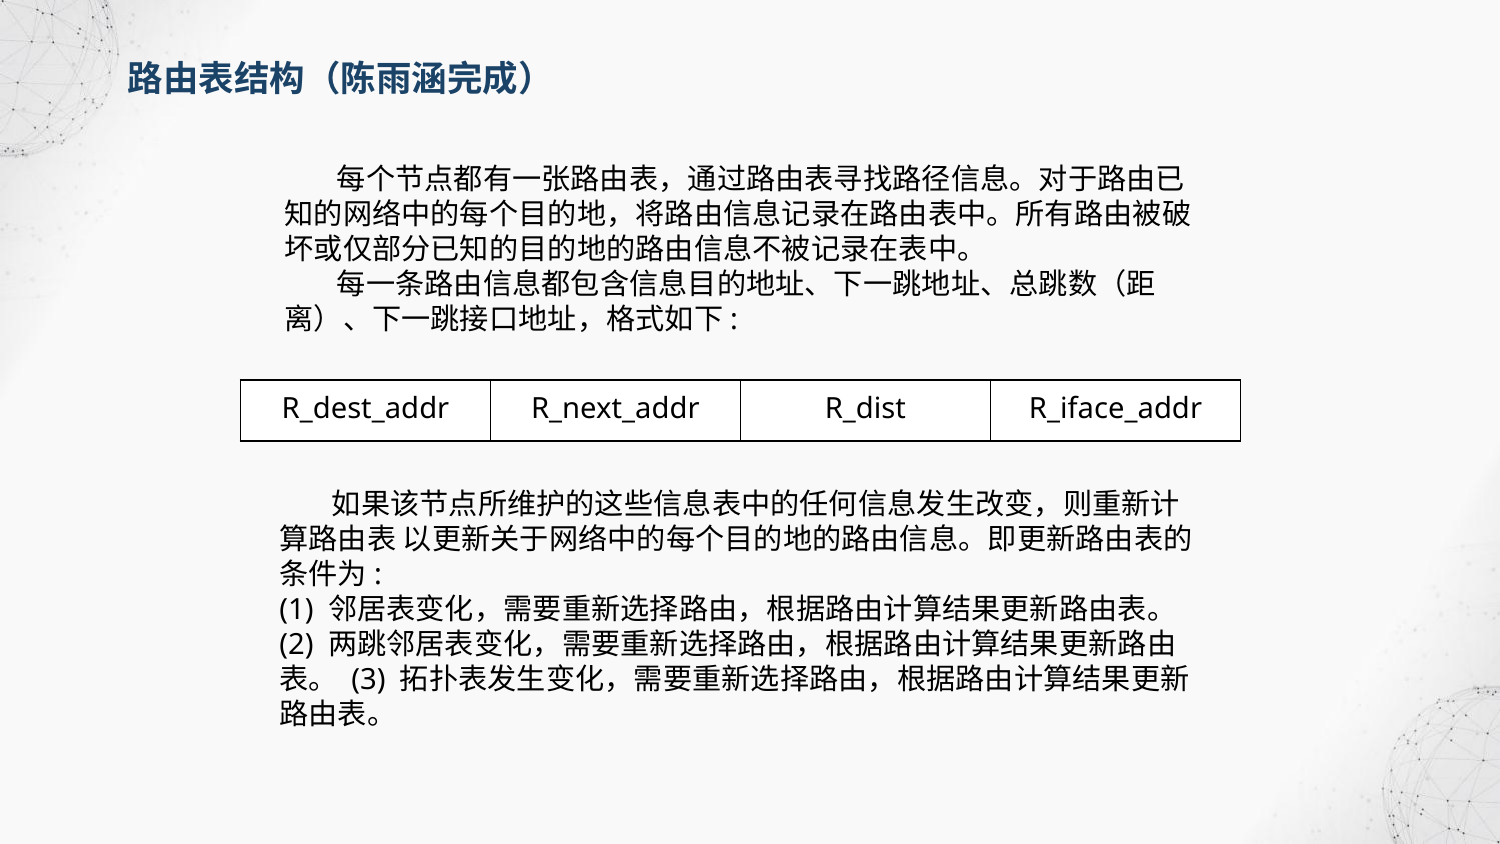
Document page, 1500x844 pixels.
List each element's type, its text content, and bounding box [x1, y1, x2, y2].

table_header R_next_addr [491, 381, 740, 440]
picture [0, 0, 1500, 844]
table_header R_dist [741, 381, 990, 440]
table_header R_dest_addr [241, 381, 490, 440]
text_box 路由表结构（陈雨涵完成） [116, 50, 630, 147]
table_header R_iface_addr [991, 381, 1240, 440]
text_box 每个节点都有一张路由表，通过路由表寻找路径信息。对于路由已知的网络中的每个目的地，将路由信息记录在路由表中。所有路由被破坏或仅部分已知的目的地的路由信息不被记录在表中。 每一条路由信息都包含信息目的地址、下一跳地址、总跳数（距离）、下一跳接口地址，格式如下: [269, 153, 1212, 378]
text_box 如果该节点所维护的这些信息表中的任何信息发生改变，则重新计算路由表 以更新关于网络中的每个目的地的路由信息。即更新路由表的条件为: (1) 邻居表变化，需要重新选择路由，根据路由计算结果更新路由表。 (2) 两跳邻居表变化，需要重新选择路由，根据路由计算结果更新路由表。 (3) 拓扑表发生变化，需要重新选择路由，根据路由计算结果更新路由表。 [264, 477, 1217, 773]
